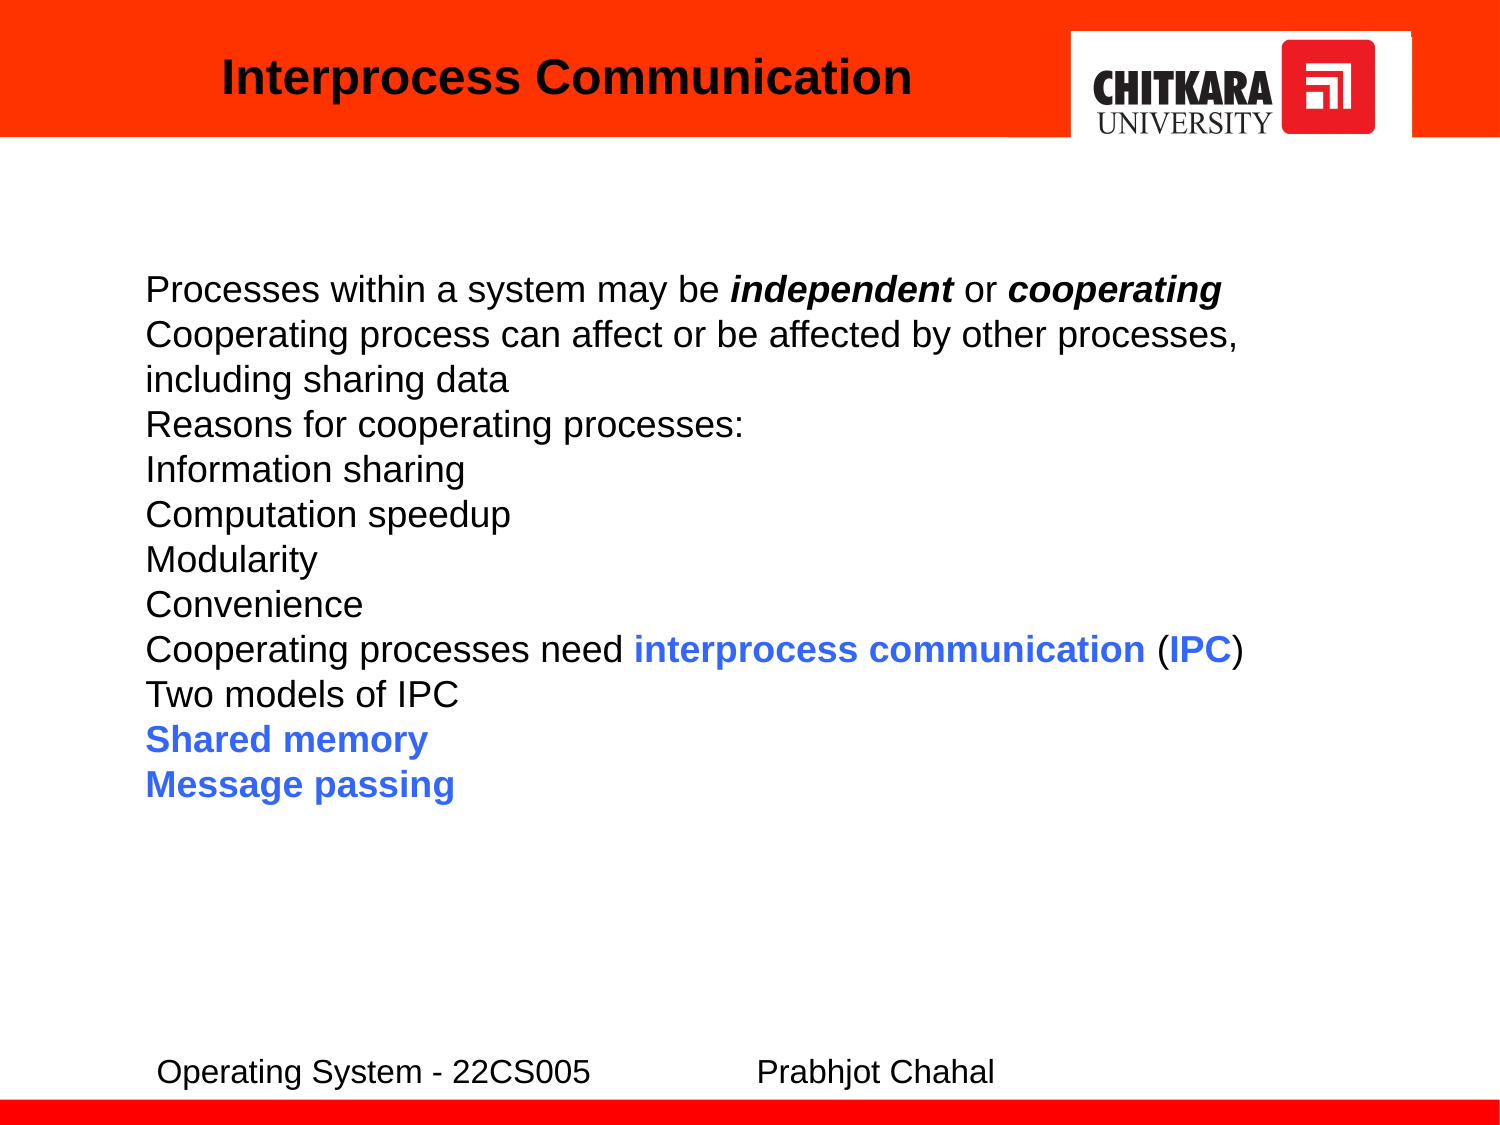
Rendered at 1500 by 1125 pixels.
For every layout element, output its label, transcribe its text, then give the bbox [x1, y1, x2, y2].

picture [1074, 37, 1390, 138]
text_box Operating System - 22CS005 Prabhjot Chahal [40, 1042, 1474, 1103]
title Interprocess Communication [63, 27, 1072, 123]
list Processes within a system may be independent or cooperating Cooperating process can affect or be affected by other processes, including sharing data Reasons for cooperating processes: Information sharing Computation speedup Modularity Convenience Cooperating processes need interprocess communication (IPC) Two models of IPC Shared memory Message passing [145, 189, 1374, 933]
